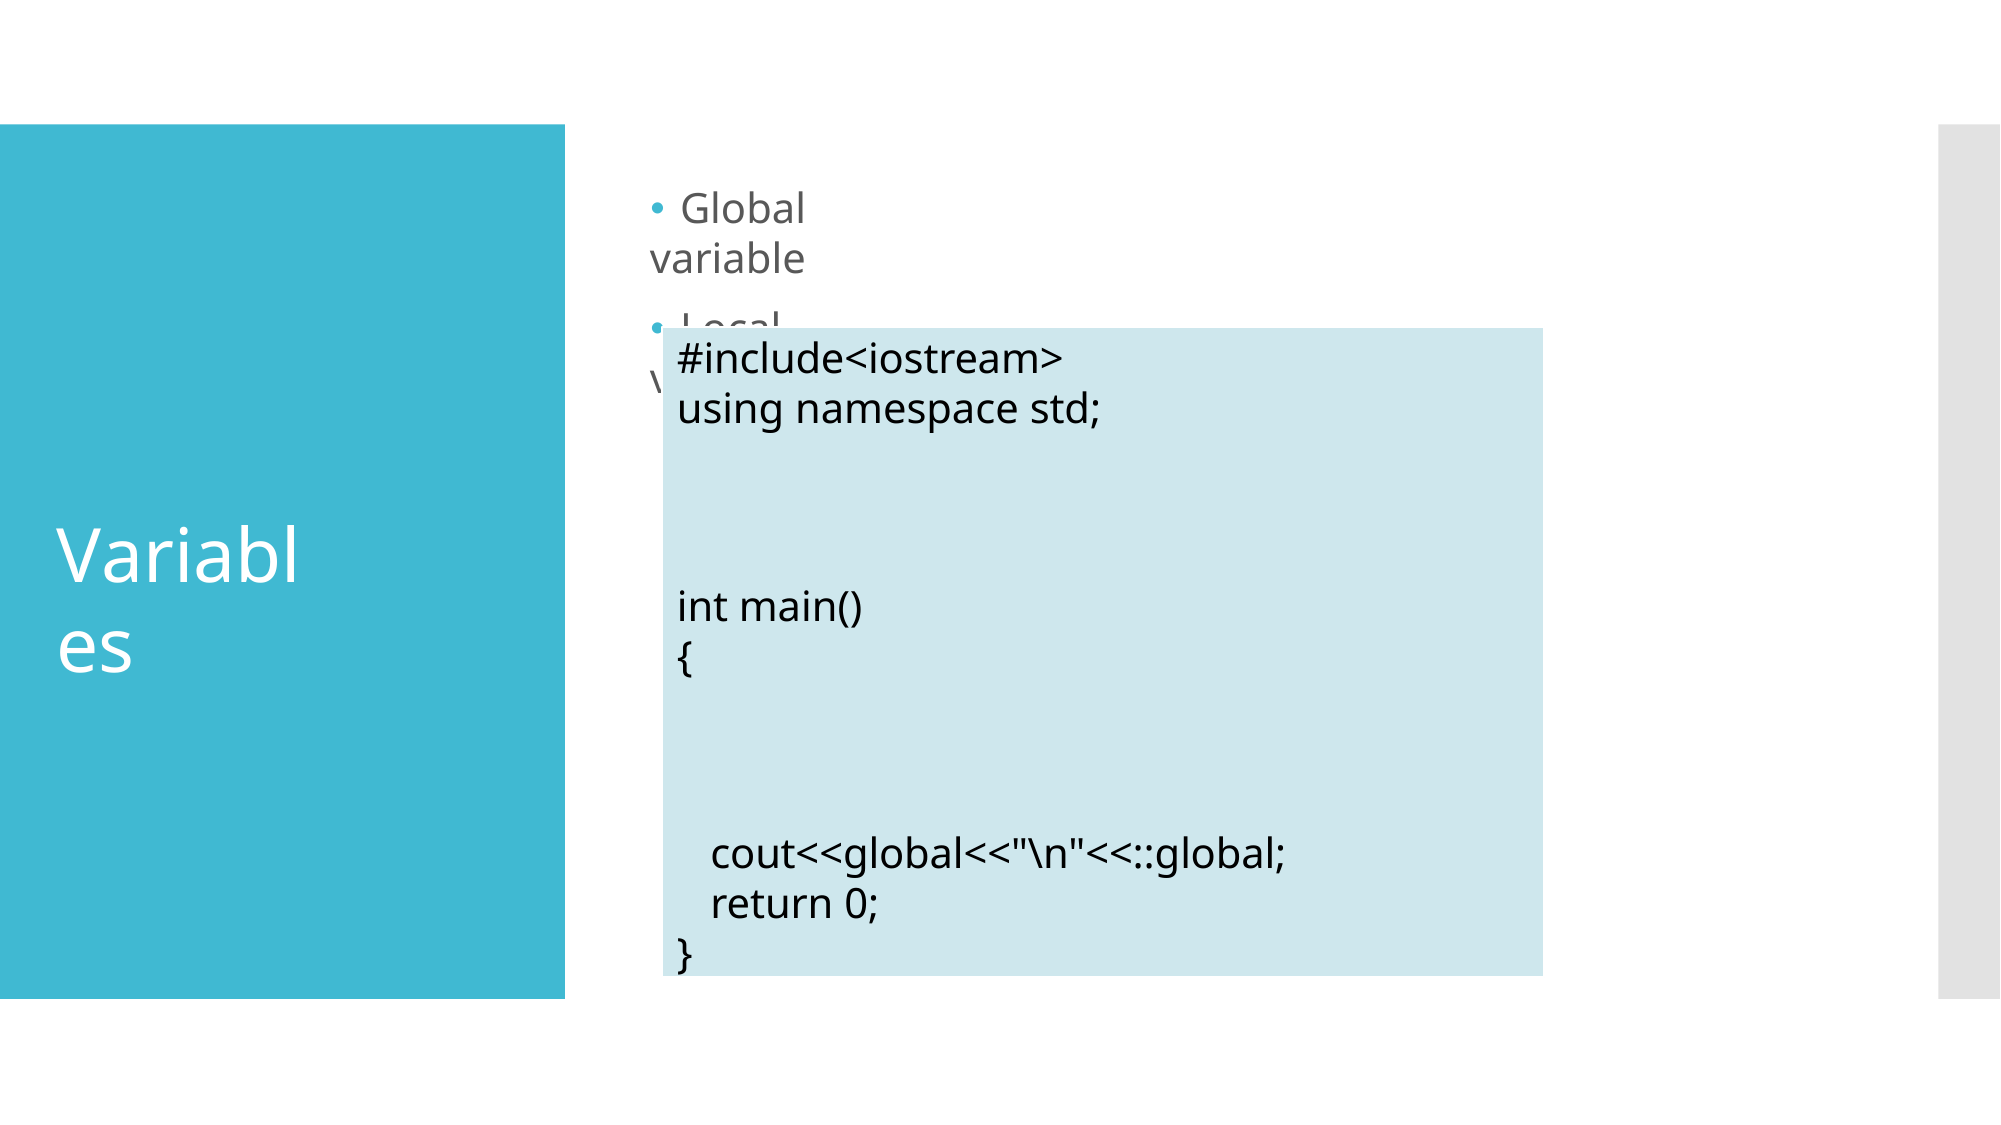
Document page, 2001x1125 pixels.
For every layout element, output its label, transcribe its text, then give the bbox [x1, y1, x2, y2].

text_box 🞄 Global variable 🞄 Local variable [647, 159, 938, 402]
text_box #include<iostream> using namespace std; int main() { cout<<global<<"\n"<<::global; return 0; } [661, 326, 1545, 978]
text_box Variables [54, 505, 333, 688]
